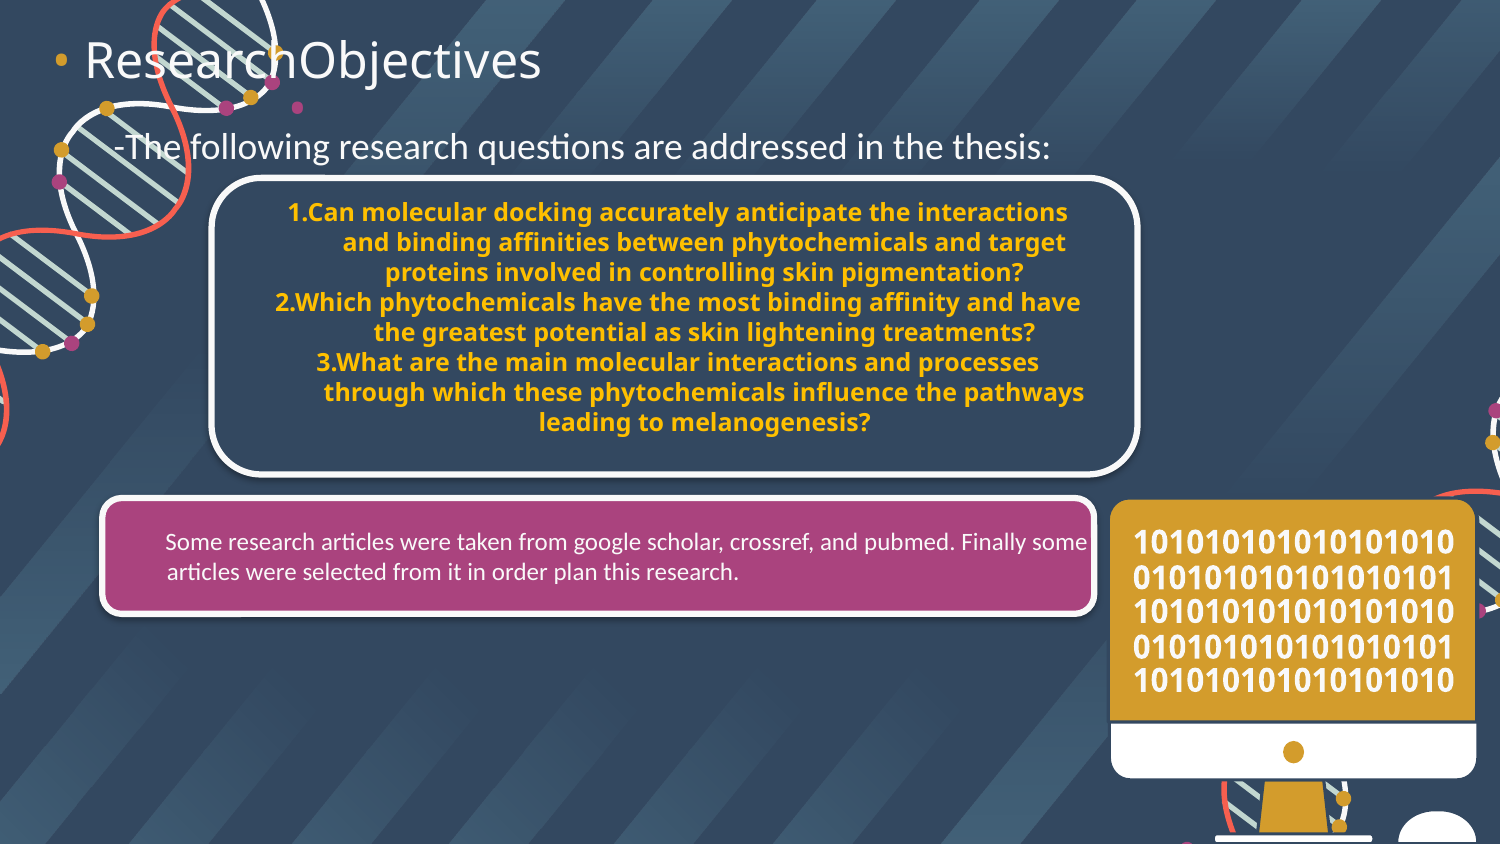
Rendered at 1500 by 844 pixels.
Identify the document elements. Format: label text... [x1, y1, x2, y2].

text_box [1108, 497, 1479, 844]
title • ResearchObjectives • [24, 0, 76, 219]
text_box [1109, 179, 1141, 474]
subtitle -The following research questions are addressed in the thesis: 1.Can molecular docking accurately anticipate the interactions and binding affinities between phytochemicals and target proteins involved in controlling skin pigmentation? 2.Which phytochemicals have the most binding affinity and have the greatest potential as skin lightening treatments? 3.What are the main molecular interactions and processes through which these phytochemicals influence the pathways leading to melanogenesis? Some research articles were taken from google scholar, crossref, and pubmed. Finally some articles were selected from it in order plan this research. [76, 0, 1109, 700]
